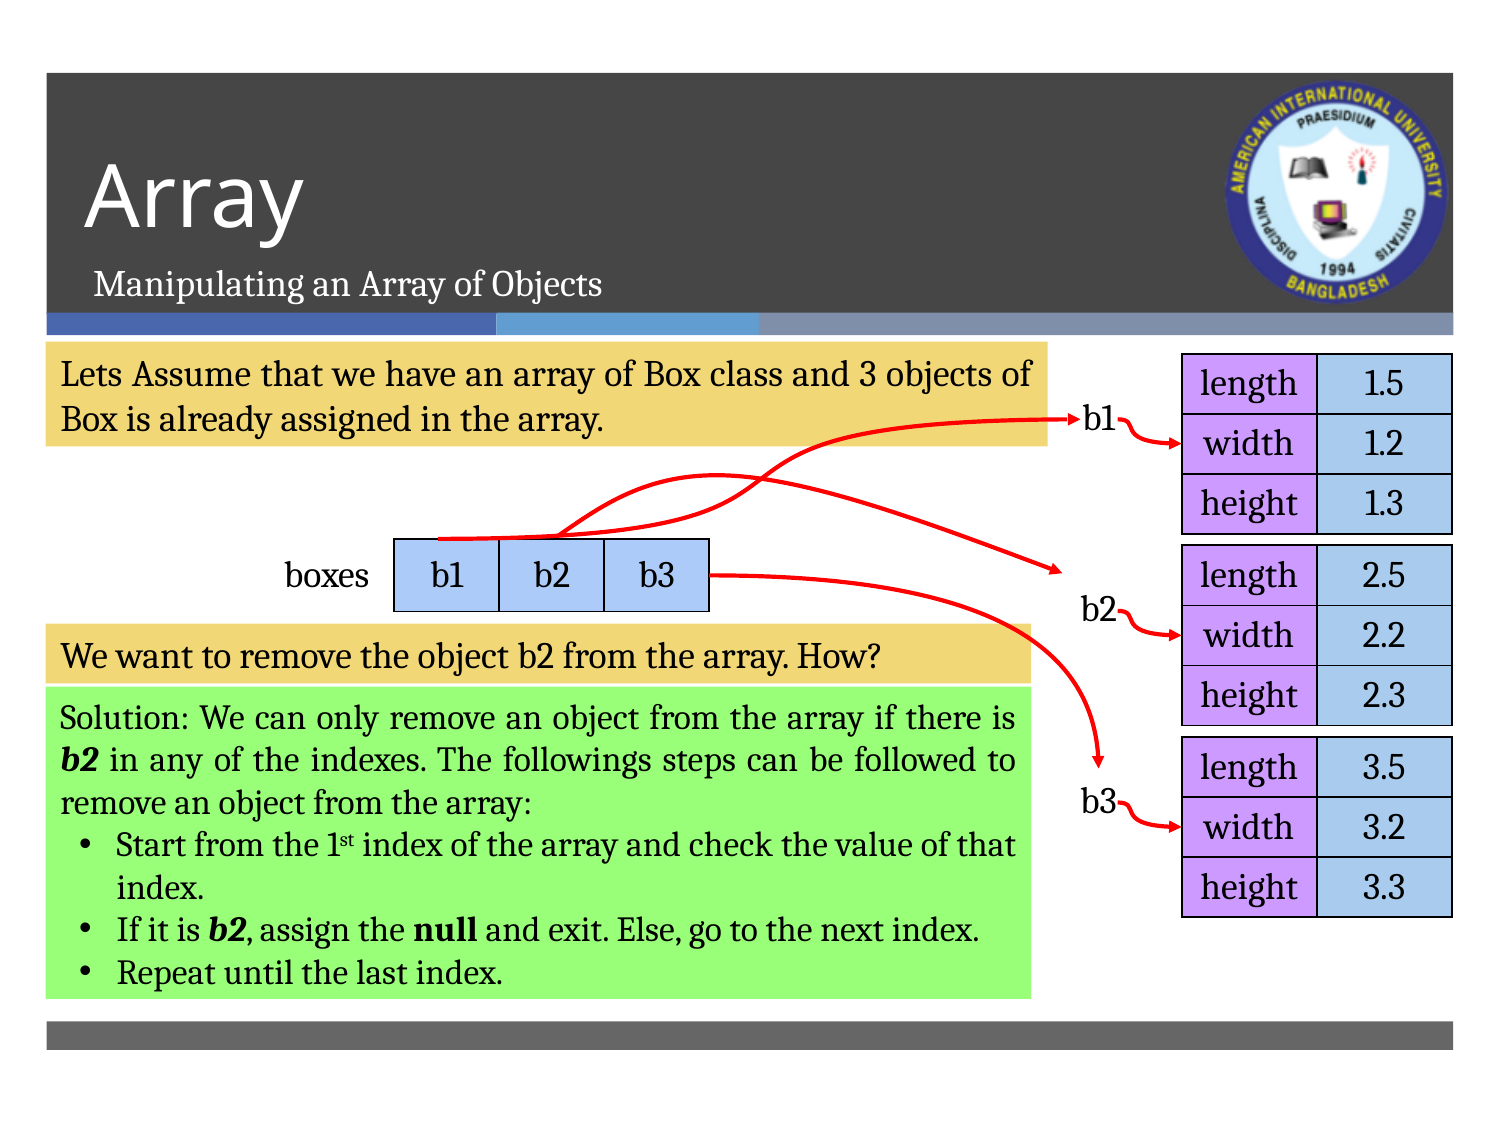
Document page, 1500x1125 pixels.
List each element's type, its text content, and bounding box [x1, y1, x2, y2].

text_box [437, 418, 1081, 540]
table_header length [1183, 546, 1316, 605]
table_cell 3.3 [1318, 858, 1451, 916]
table_header b3 [605, 550, 708, 611]
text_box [1117, 801, 1183, 828]
table_cell height [1183, 666, 1316, 725]
table_cell 1.2 [1318, 415, 1451, 473]
text_box b3 [1032, 768, 1167, 829]
text_box Solution: We can only remove an object from the array if there is b2 in any of the indexes. The followings steps can be followed to remove an object from the array: Start from the 1st index of the array and check the value of that index. If it is b2, assign the null and exit. Else, go to the next index. Repeat until the last index. [45, 686, 1032, 999]
title Array [69, 73, 1351, 253]
table_cell 3.2 [1318, 798, 1451, 856]
table_cell width [1183, 415, 1316, 473]
text_box b1 [1048, 385, 1167, 445]
subtitle Manipulating an Array of Objects [78, 251, 1351, 331]
table_cell width [1183, 606, 1316, 665]
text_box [1117, 418, 1183, 445]
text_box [1117, 610, 1183, 636]
table_header b2 [535, 562, 541, 586]
table_header b1 [395, 540, 498, 611]
text_box [752, 550, 1062, 572]
table_cell 2.2 [1318, 606, 1451, 665]
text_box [708, 574, 1100, 769]
text_box We want to remove the object b2 from the array. How? [45, 623, 697, 684]
table_header length [1183, 738, 1316, 796]
table_header 2.5 [1318, 546, 1451, 605]
table_header 1.5 [1318, 355, 1451, 413]
table_cell 1.3 [1318, 475, 1451, 533]
table_cell 2.3 [1318, 666, 1451, 725]
table_header 3.5 [1318, 738, 1451, 796]
table_cell height [1183, 858, 1316, 916]
table_cell height [1183, 475, 1316, 533]
table_cell width [1183, 798, 1316, 856]
text_box Lets Assume that we have an array of Box class and 3 objects of Box is already assigned in the array. [45, 341, 1048, 447]
table_header length [1183, 355, 1316, 413]
text_box b2 [1102, 576, 1167, 637]
table_header boxes [259, 539, 393, 611]
picture [1351, 75, 1454, 310]
